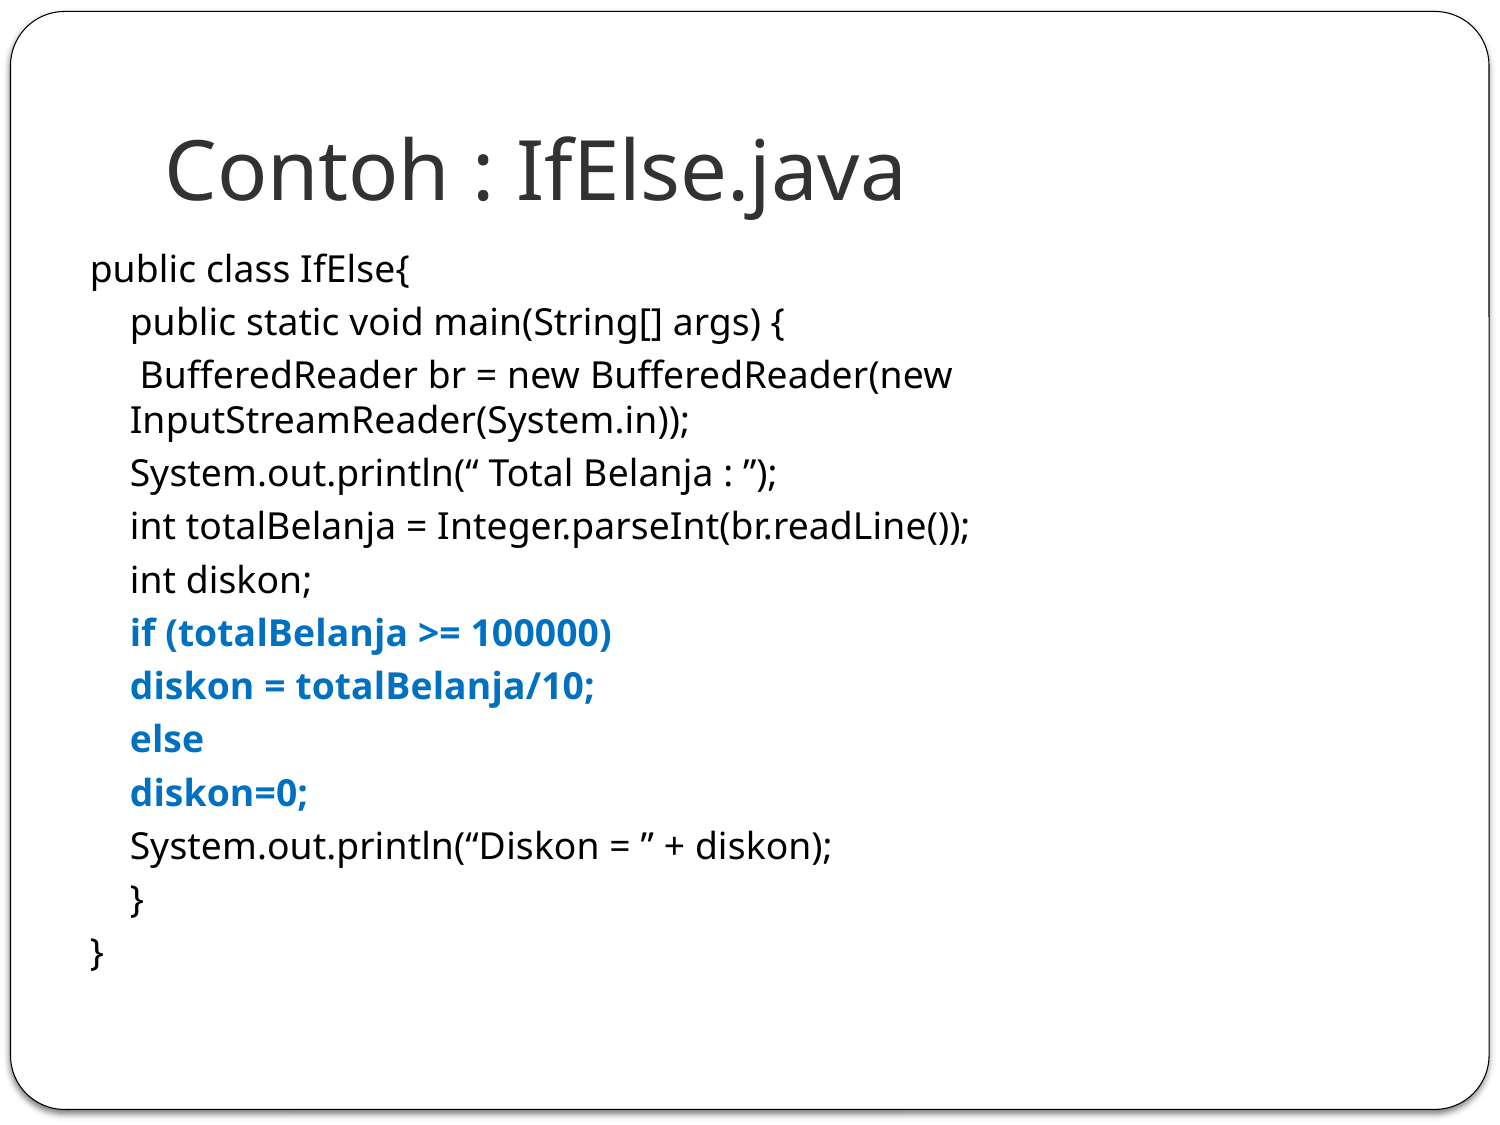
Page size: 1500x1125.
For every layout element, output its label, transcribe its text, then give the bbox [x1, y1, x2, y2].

list public class IfElse{ public static void main(String[] args) { BufferedReader br = new BufferedReader(new InputStreamReader(System.in)); System.out.println(“ Total Belanja : ”); int totalBelanja = Integer.parseInt(br.readLine()); int diskon; if (totalBelanja >= 100000) diskon = totalBelanja/10; else diskon=0; System.out.println(“Diskon = ” + diskon); } } [75, 237, 1475, 988]
title Contoh : IfElse.java [150, 45, 1425, 233]
